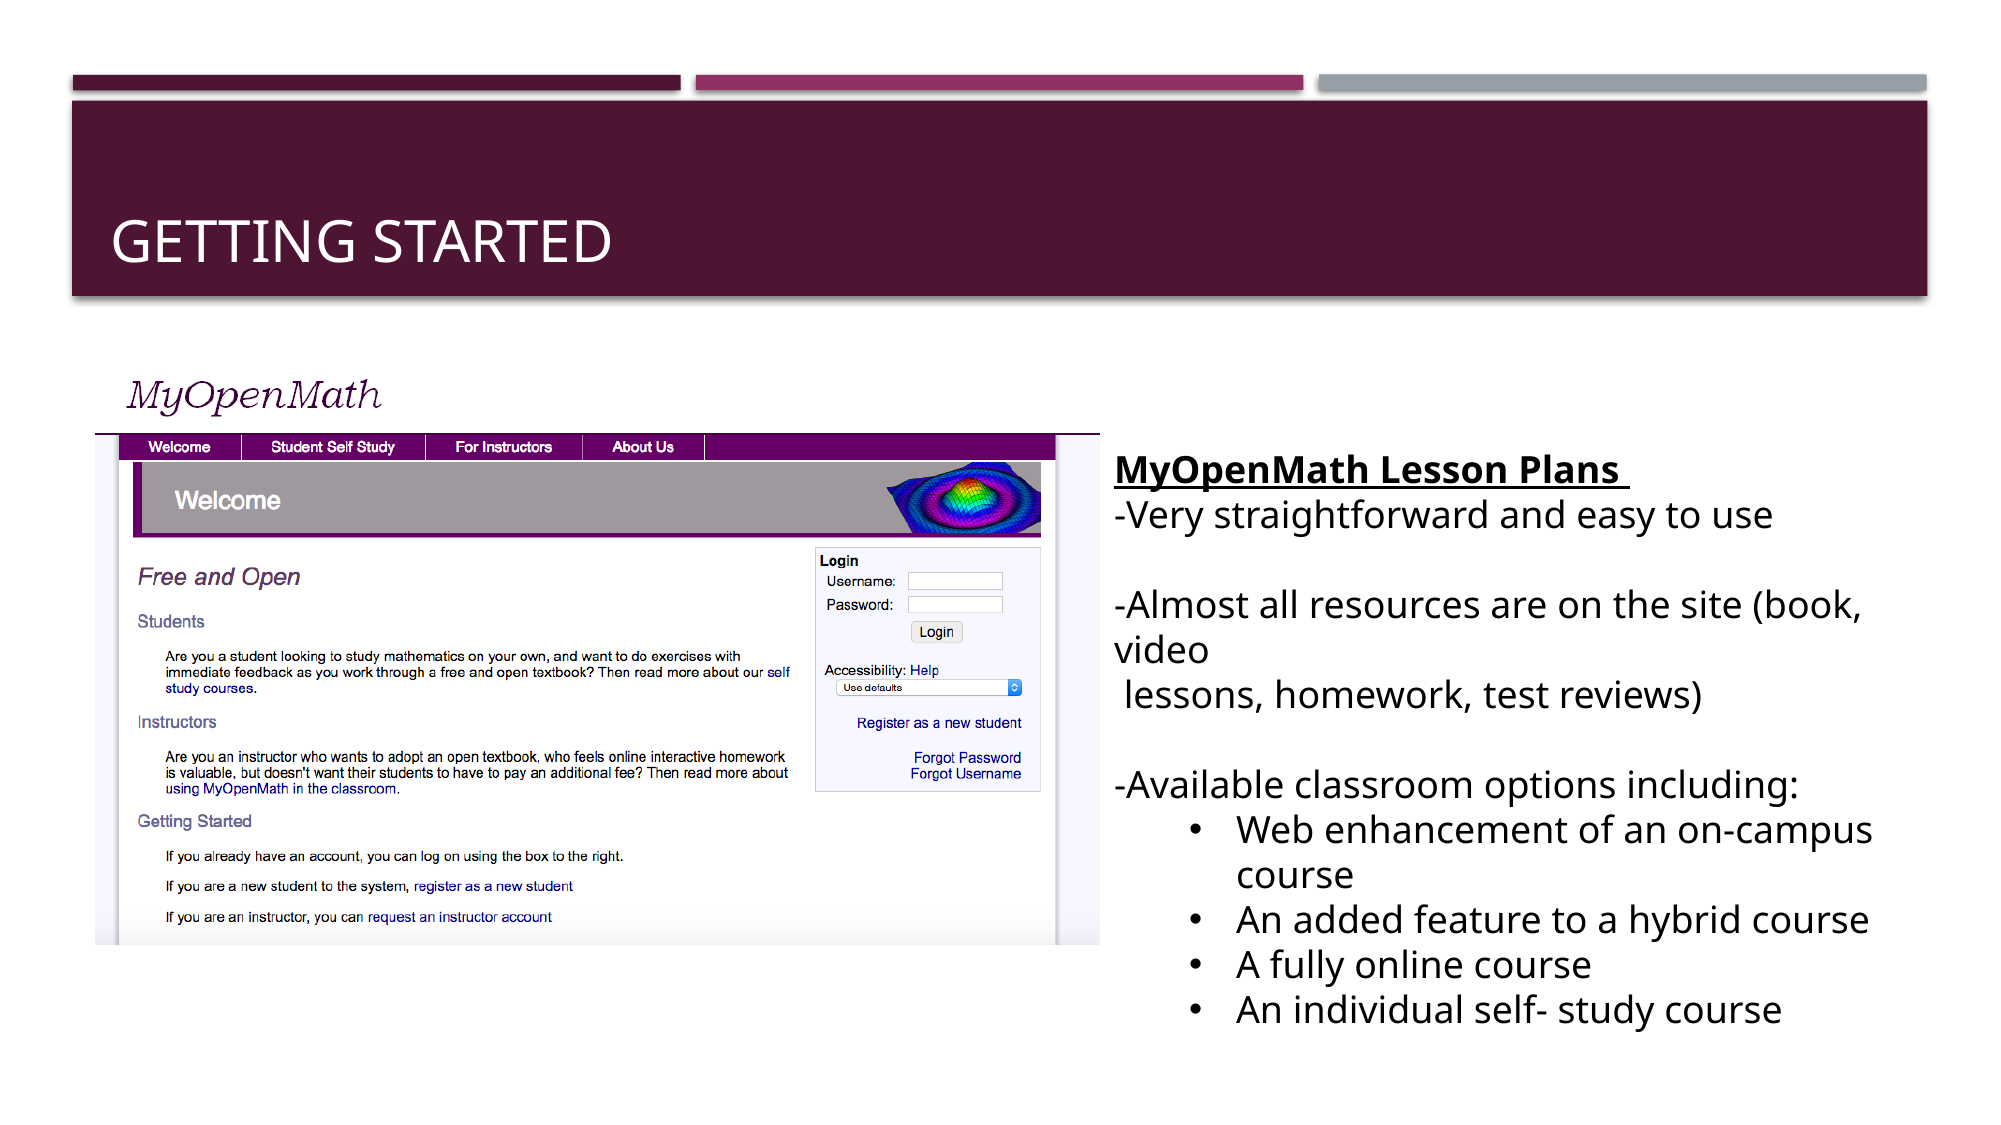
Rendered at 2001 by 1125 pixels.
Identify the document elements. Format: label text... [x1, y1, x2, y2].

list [94, 371, 1100, 946]
text_box MyOpenMath Lesson Plans -Very straightforward and easy to use -Almost all resources are on the site (book, video lessons, homework, test reviews) -Available classroom options including: Web enhancement of an on-campus course An added feature to a hybrid course A fully online course An individual self- study course [1099, 438, 1926, 1083]
title Getting started [95, 115, 1905, 282]
